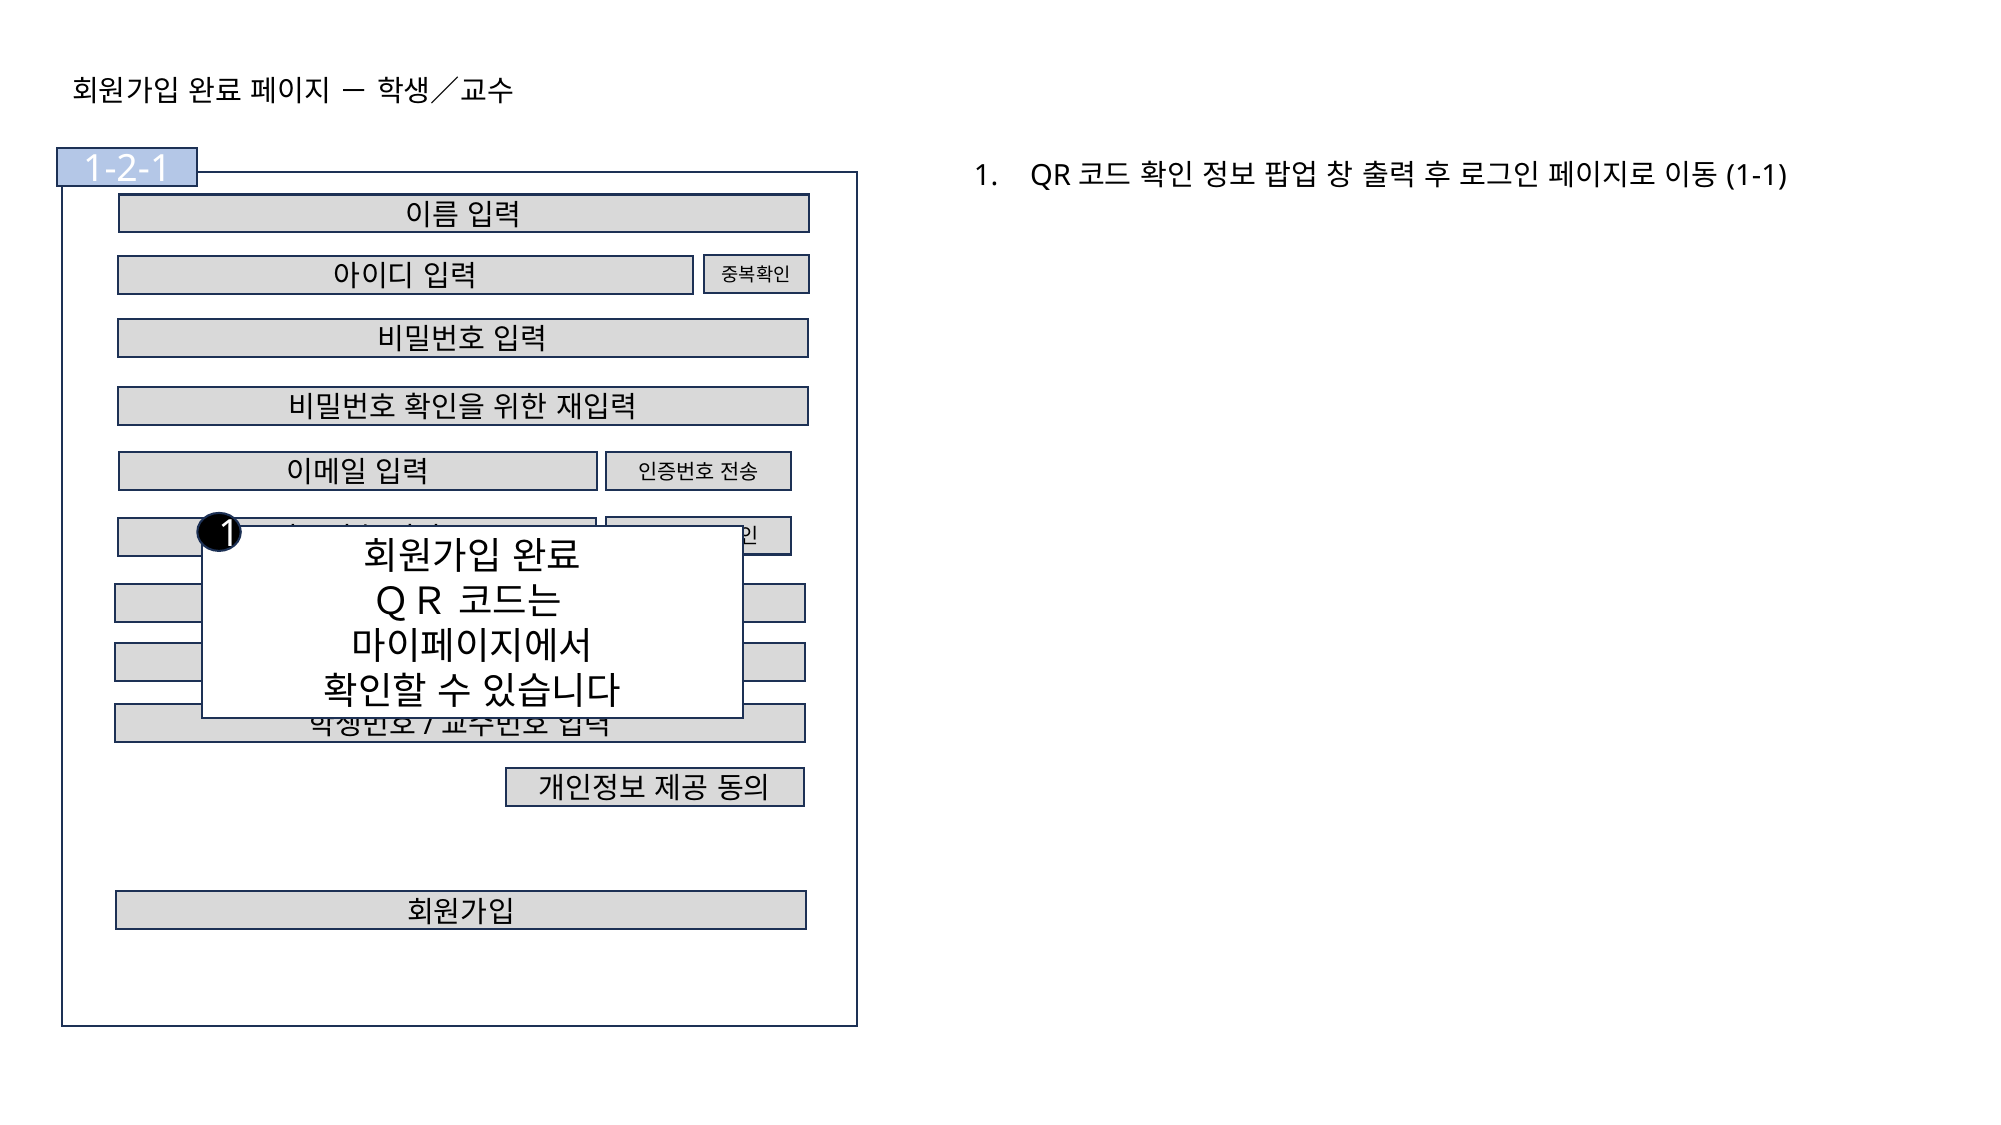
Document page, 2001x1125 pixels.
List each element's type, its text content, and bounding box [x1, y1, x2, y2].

text_box 회원가입 완료 페이지 － 학생／교수 [57, 64, 1057, 115]
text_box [61, 171, 858, 1026]
text_box QR코드 확인 정보 팝업 창 출력 후 로그인 페이지로 이동(1-1) [959, 149, 1860, 234]
text_box 1-2-1 [56, 147, 198, 187]
